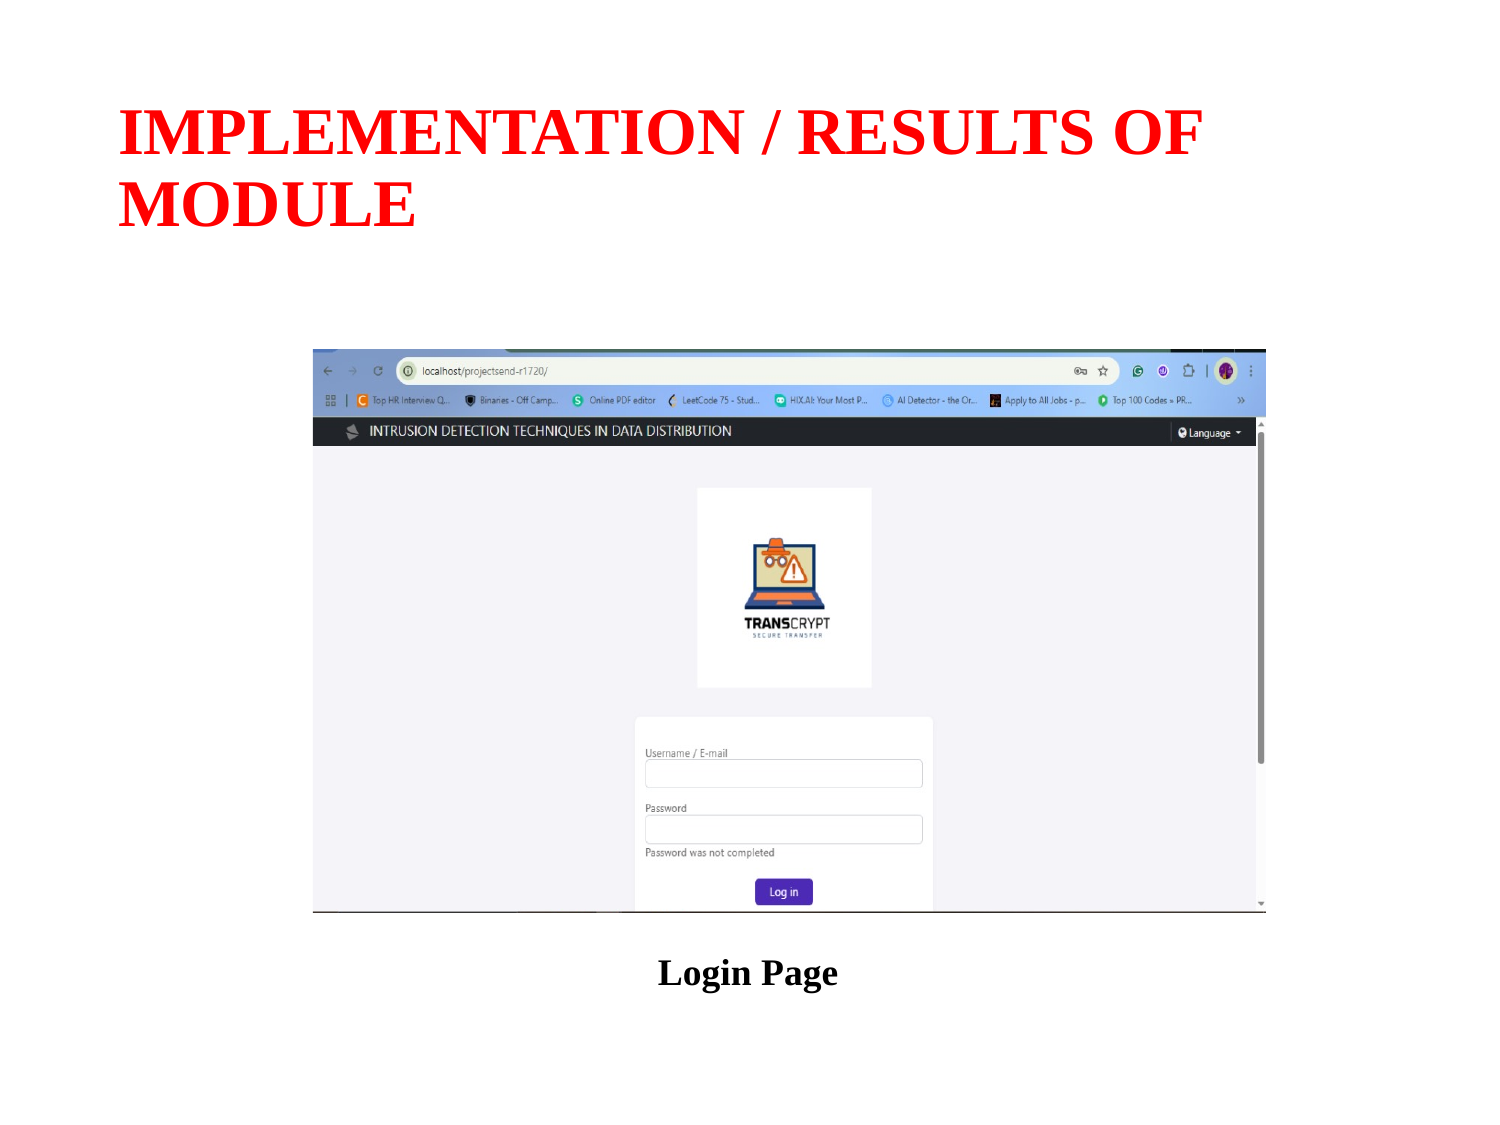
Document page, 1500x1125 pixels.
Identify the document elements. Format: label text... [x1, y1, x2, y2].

title IMPLEMENTATION / RESULTS OF MODULE [103, 59, 1397, 278]
picture [312, 349, 1266, 913]
text_box Login Page [0, 940, 1500, 1001]
